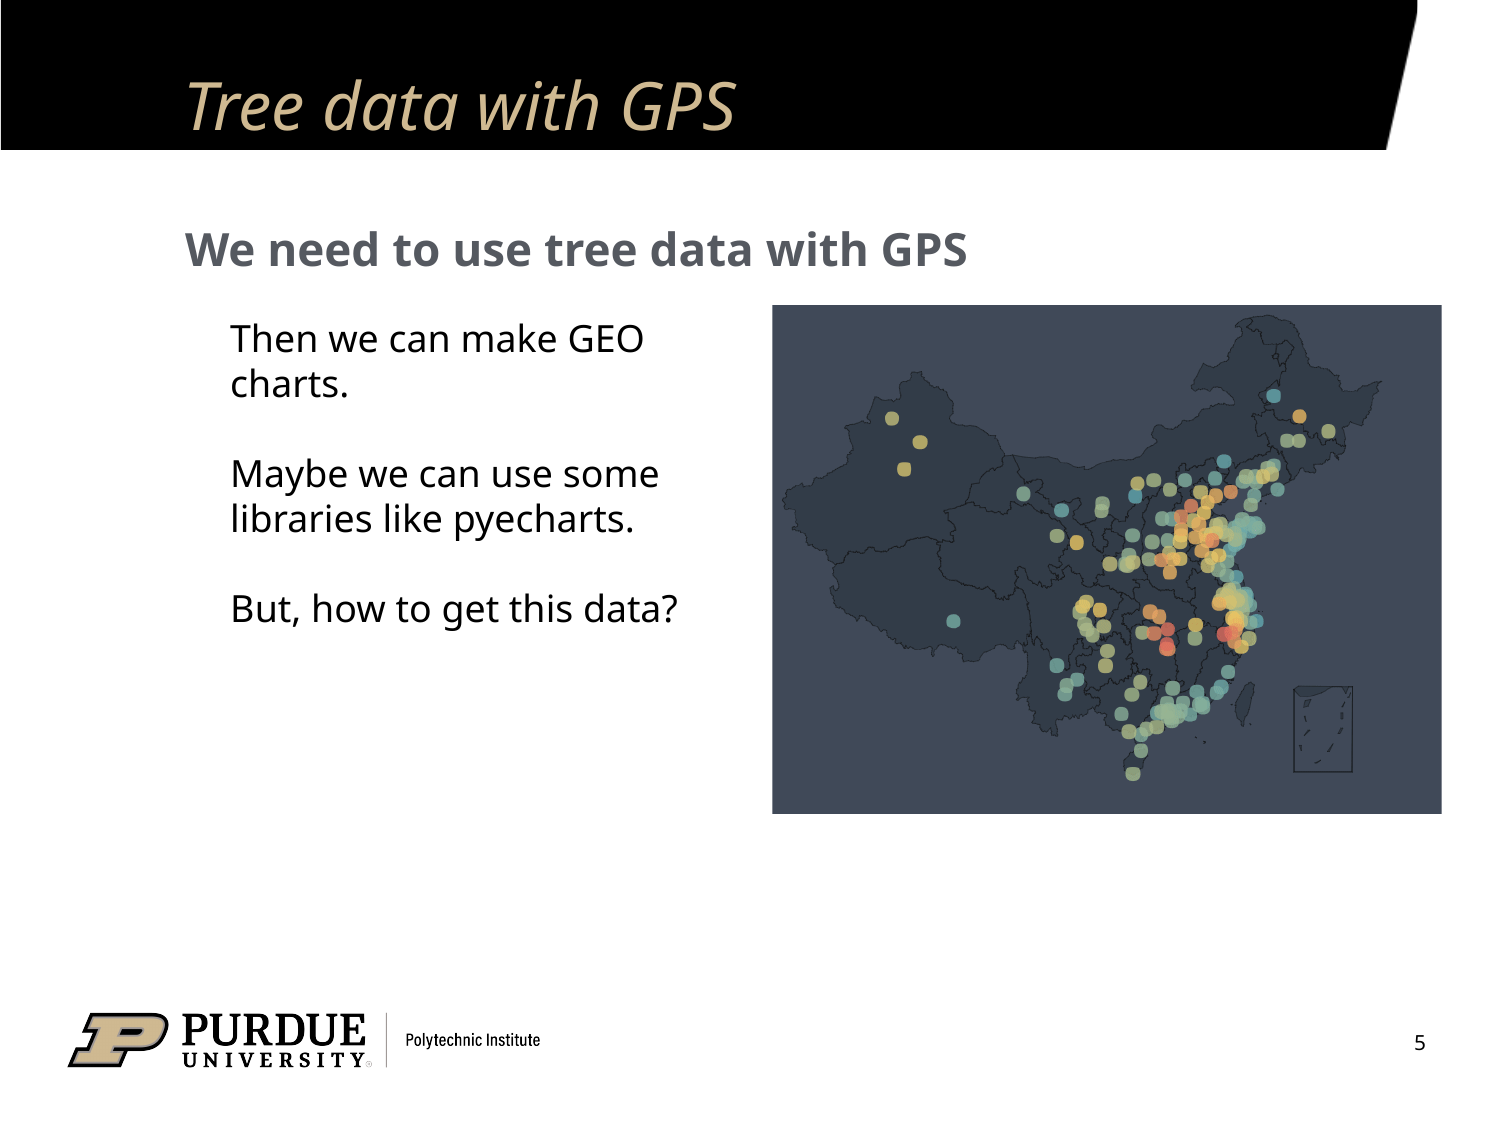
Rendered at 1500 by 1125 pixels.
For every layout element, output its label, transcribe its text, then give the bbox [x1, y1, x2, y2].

title Tree data with GPS [180, 70, 1322, 148]
list Then we can make GEO charts. Maybe we can use some libraries like pyecharts. But, how to get this data? [185, 314, 750, 875]
picture [772, 305, 1442, 814]
picture [67, 1010, 634, 1071]
subtitle We need to use tree data with GPS [185, 220, 1320, 277]
slide_number 5 [1390, 1013, 1451, 1074]
